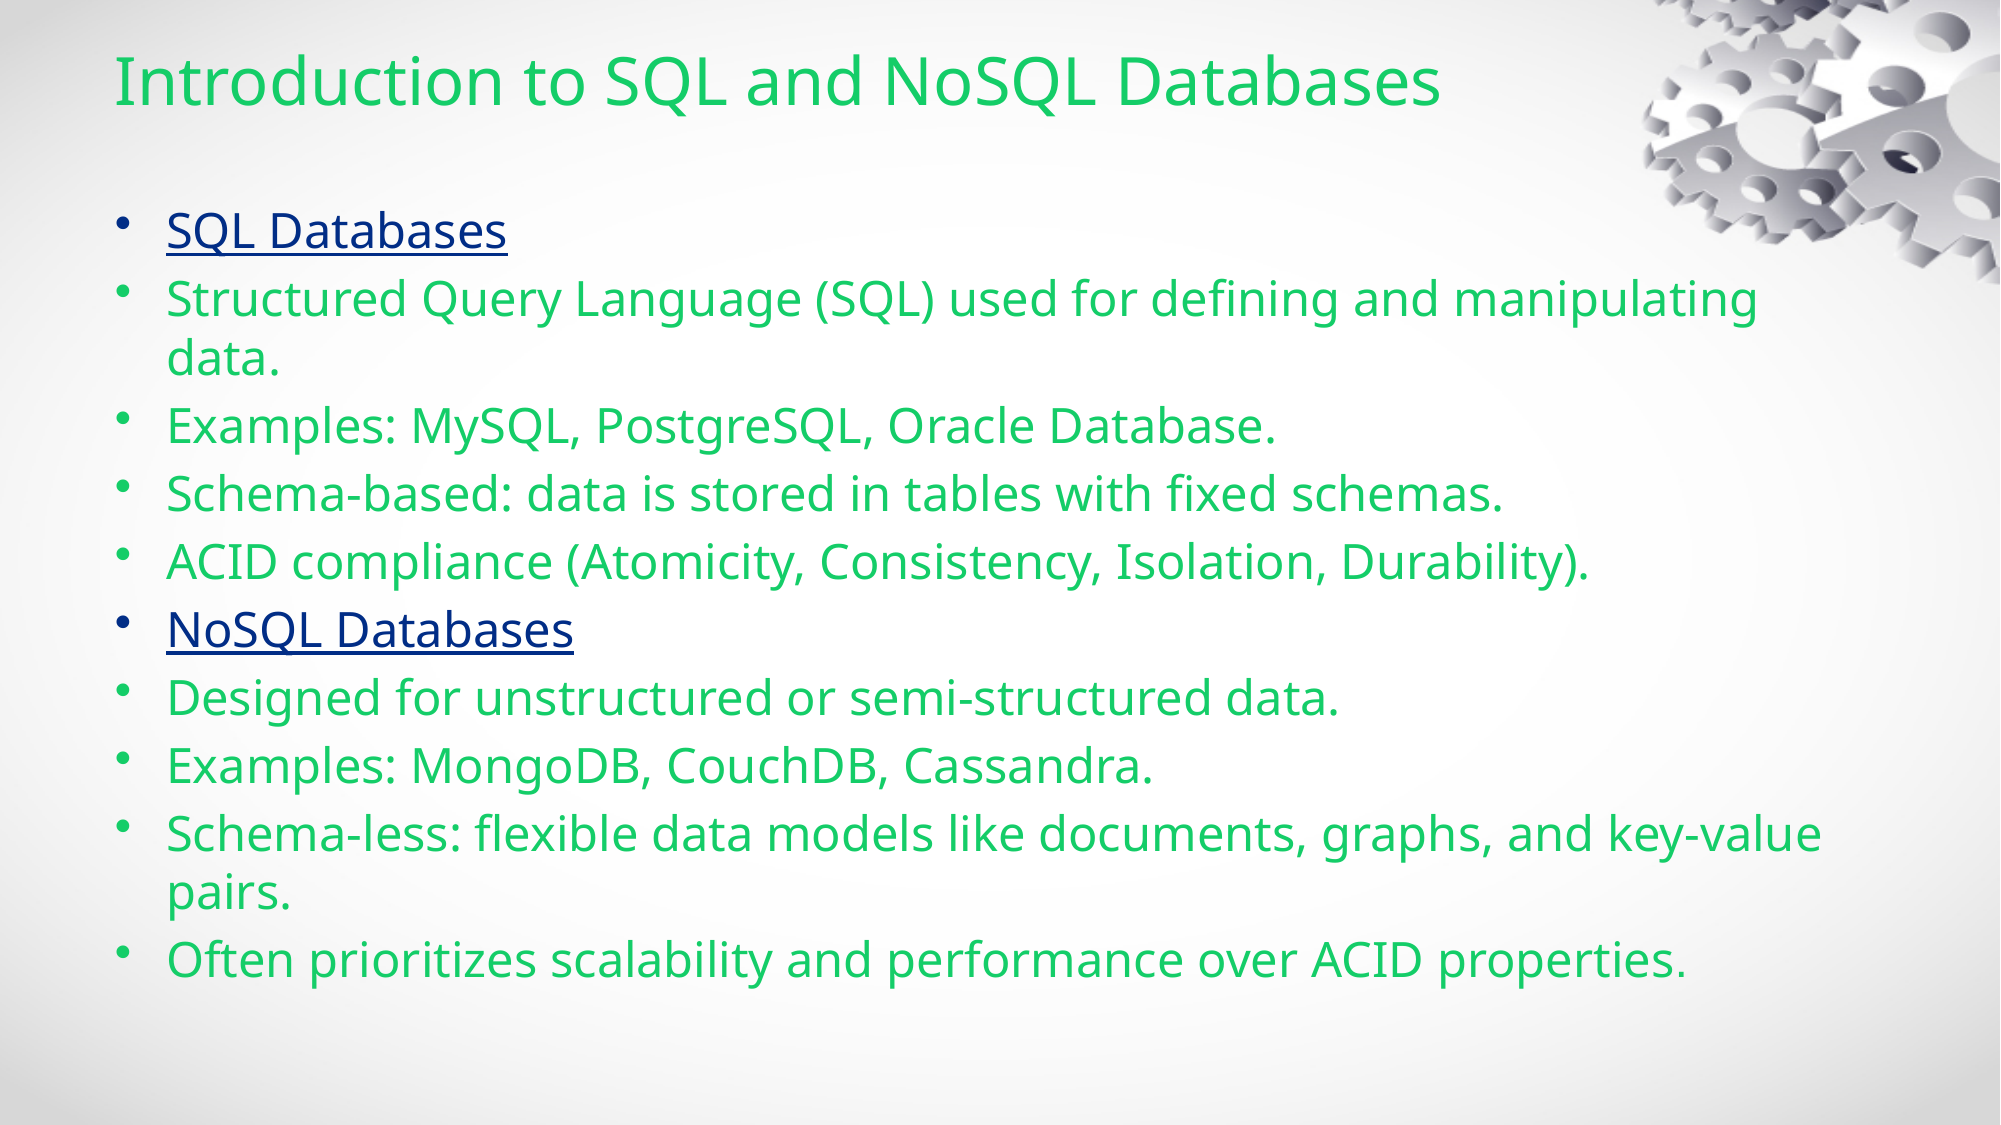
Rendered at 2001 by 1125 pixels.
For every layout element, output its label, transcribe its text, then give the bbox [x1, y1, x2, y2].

title Introduction to SQL and NoSQL Databases [99, 30, 1901, 127]
picture [0, 0, 2000, 1125]
list SQL Databases Structured Query Language (SQL) used for defining and manipulating data. Examples: MySQL, PostgreSQL, Oracle Database. Schema-based: data is stored in tables with fixed schemas. ACID compliance (Atomicity, Consistency, Isolation, Durability). NoSQL Databases Designed for unstructured or semi-structured data. Examples: MongoDB, CouchDB, Cassandra. Schema-less: flexible data models like documents, graphs, and key-value pairs. Often prioritizes scalability and performance over ACID properties. [99, 192, 1901, 1006]
